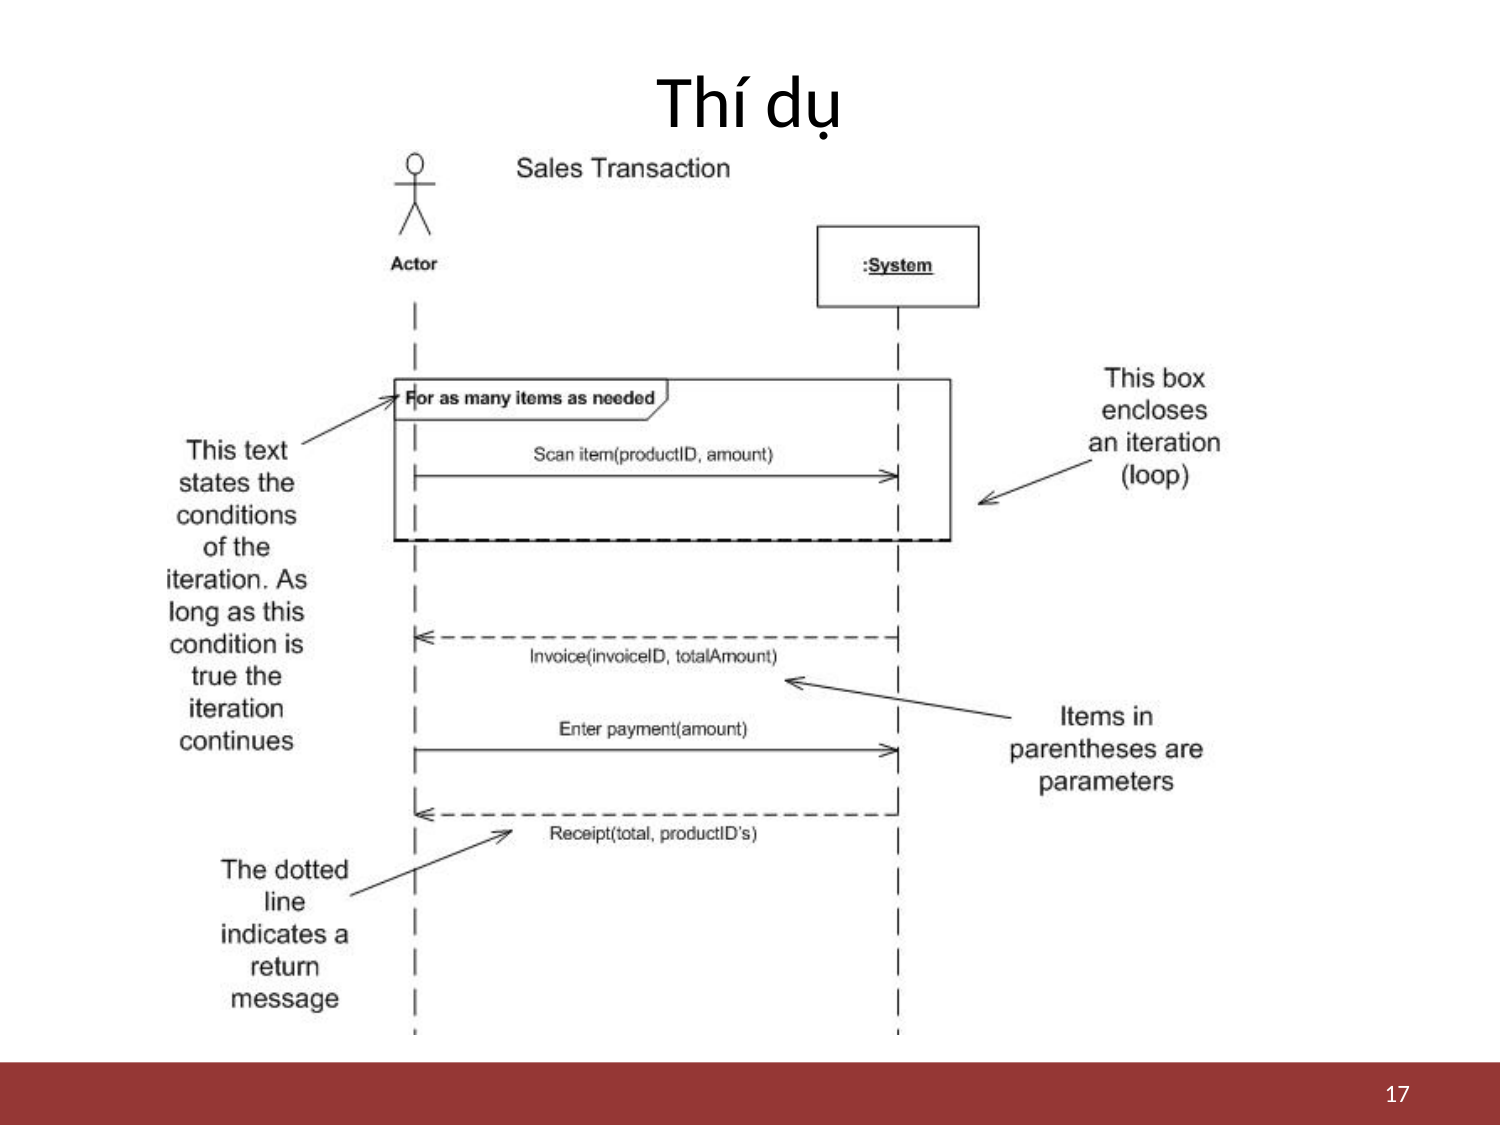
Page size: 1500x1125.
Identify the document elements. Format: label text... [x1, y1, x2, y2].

title Thí dụ [75, 45, 1425, 150]
slide_number 17 [1074, 1072, 1425, 1113]
picture [166, 149, 1252, 1035]
